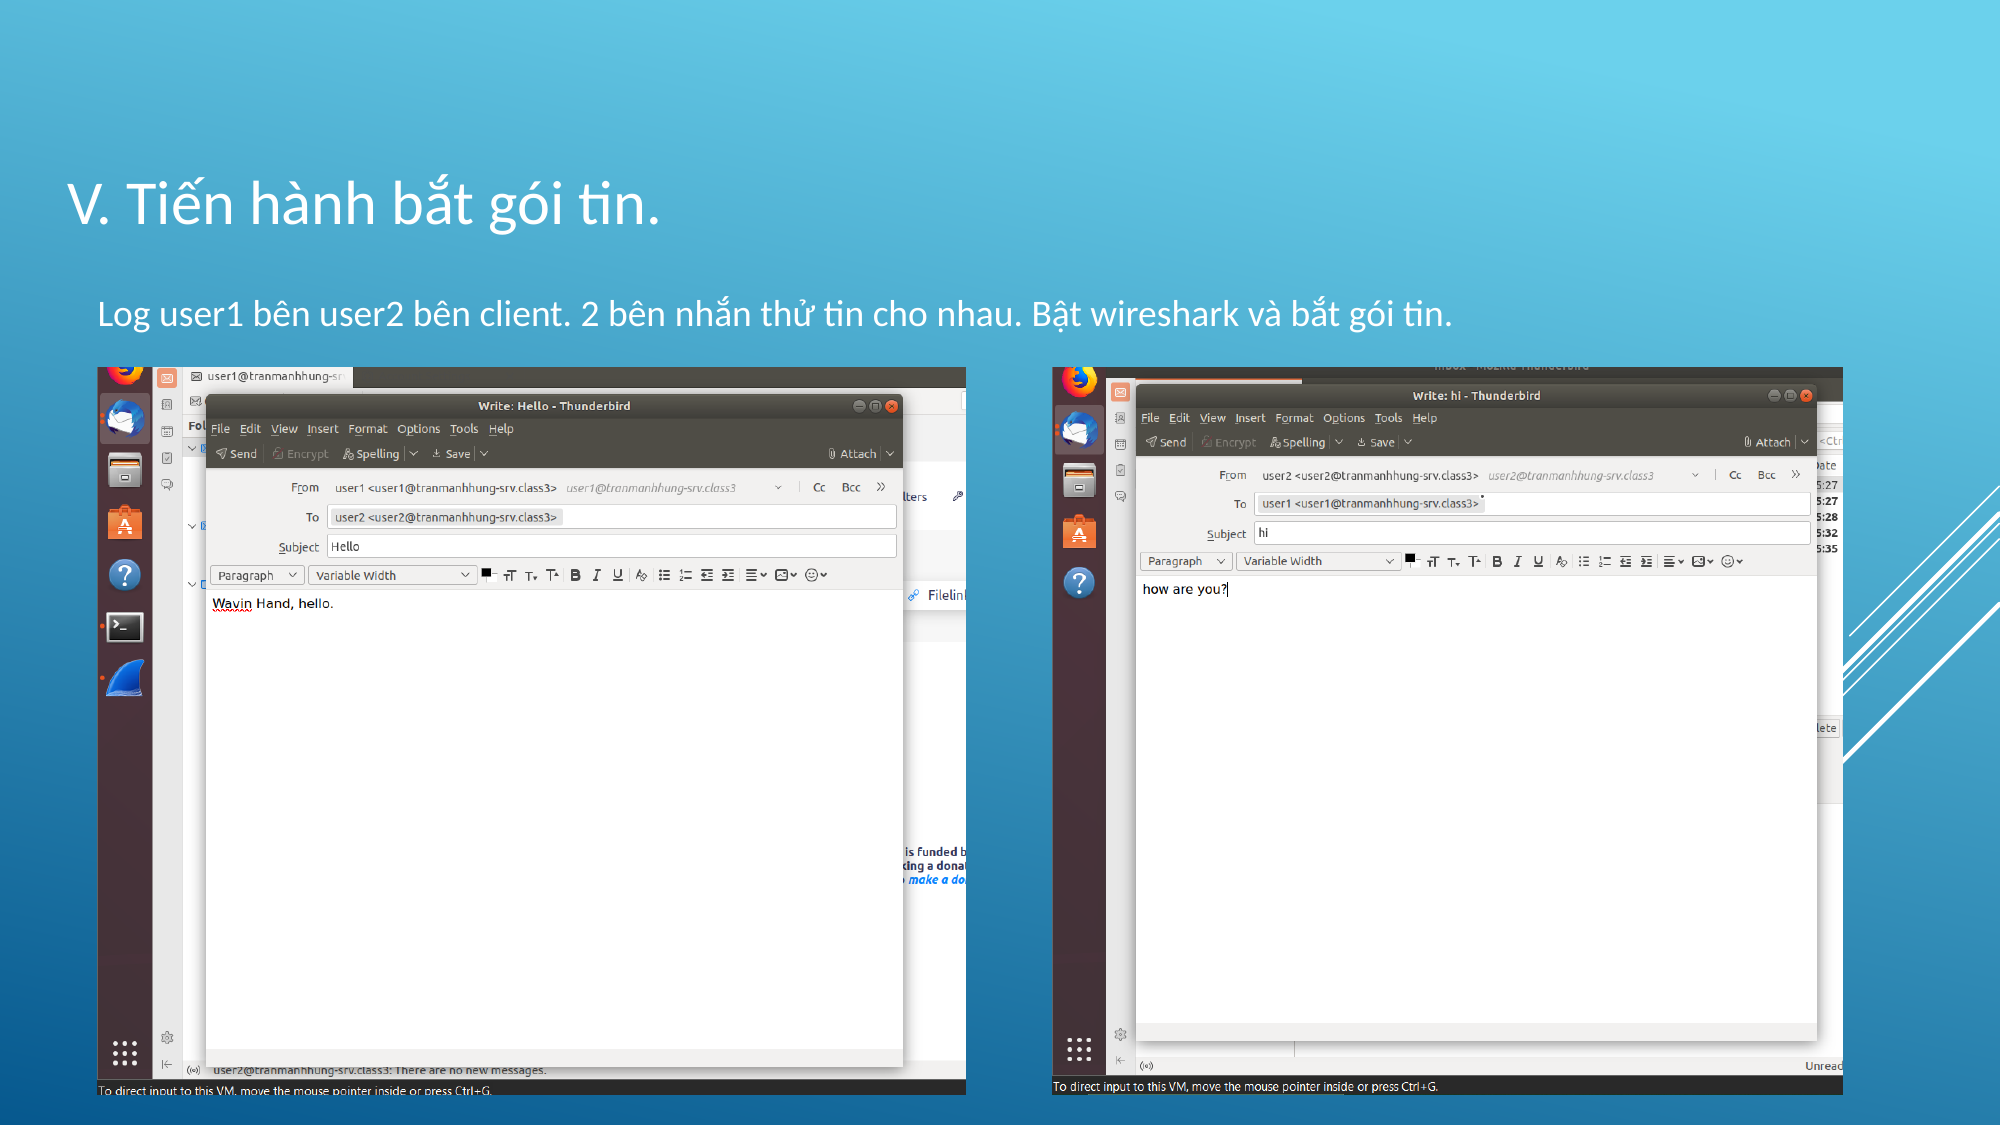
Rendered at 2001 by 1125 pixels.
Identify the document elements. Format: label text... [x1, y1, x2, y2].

text_box Log user1 bên user2 bên client. 2 bên nhắn thử tin cho nhau. Bật wireshark và bắt gói tin. [82, 281, 1656, 342]
picture [96, 366, 967, 1095]
text_box V. Tiến hành bắt gói tin. [52, 154, 1000, 245]
picture [1052, 366, 1843, 1095]
